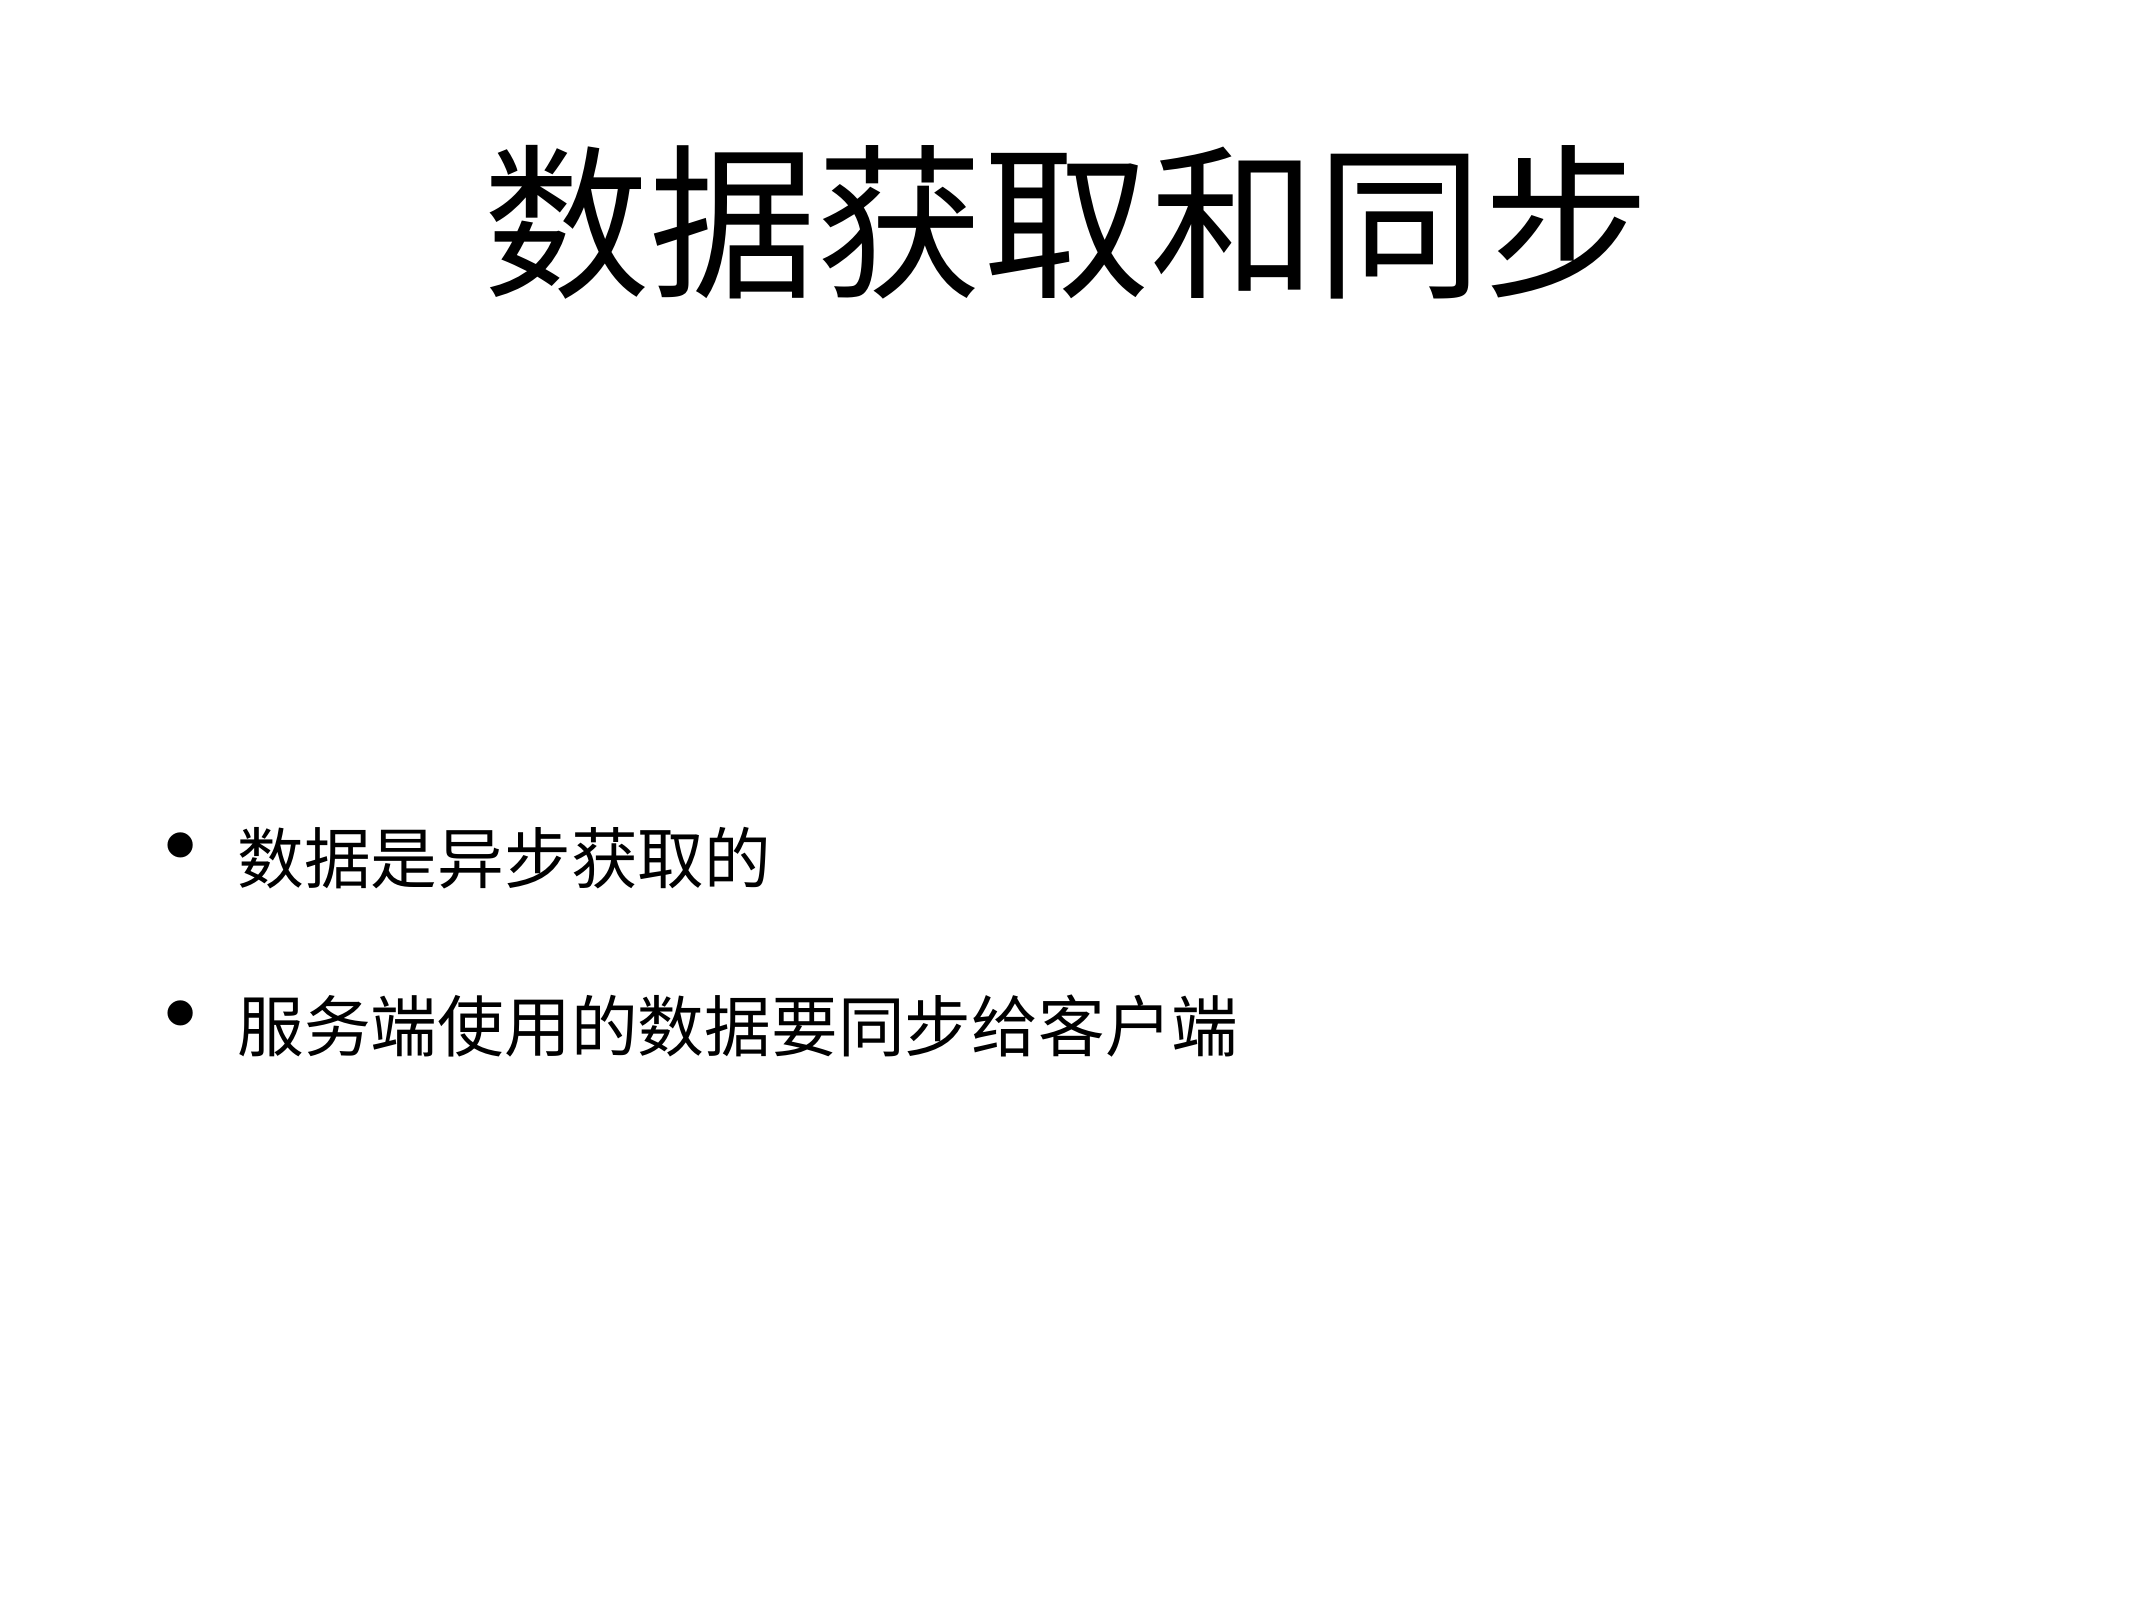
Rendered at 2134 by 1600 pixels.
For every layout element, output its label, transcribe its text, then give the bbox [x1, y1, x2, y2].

title 数据获取和同步 [155, 41, 1978, 397]
list 数据是异步获取的 服务端使用的数据要同步给客户端 [155, 424, 1978, 1457]
